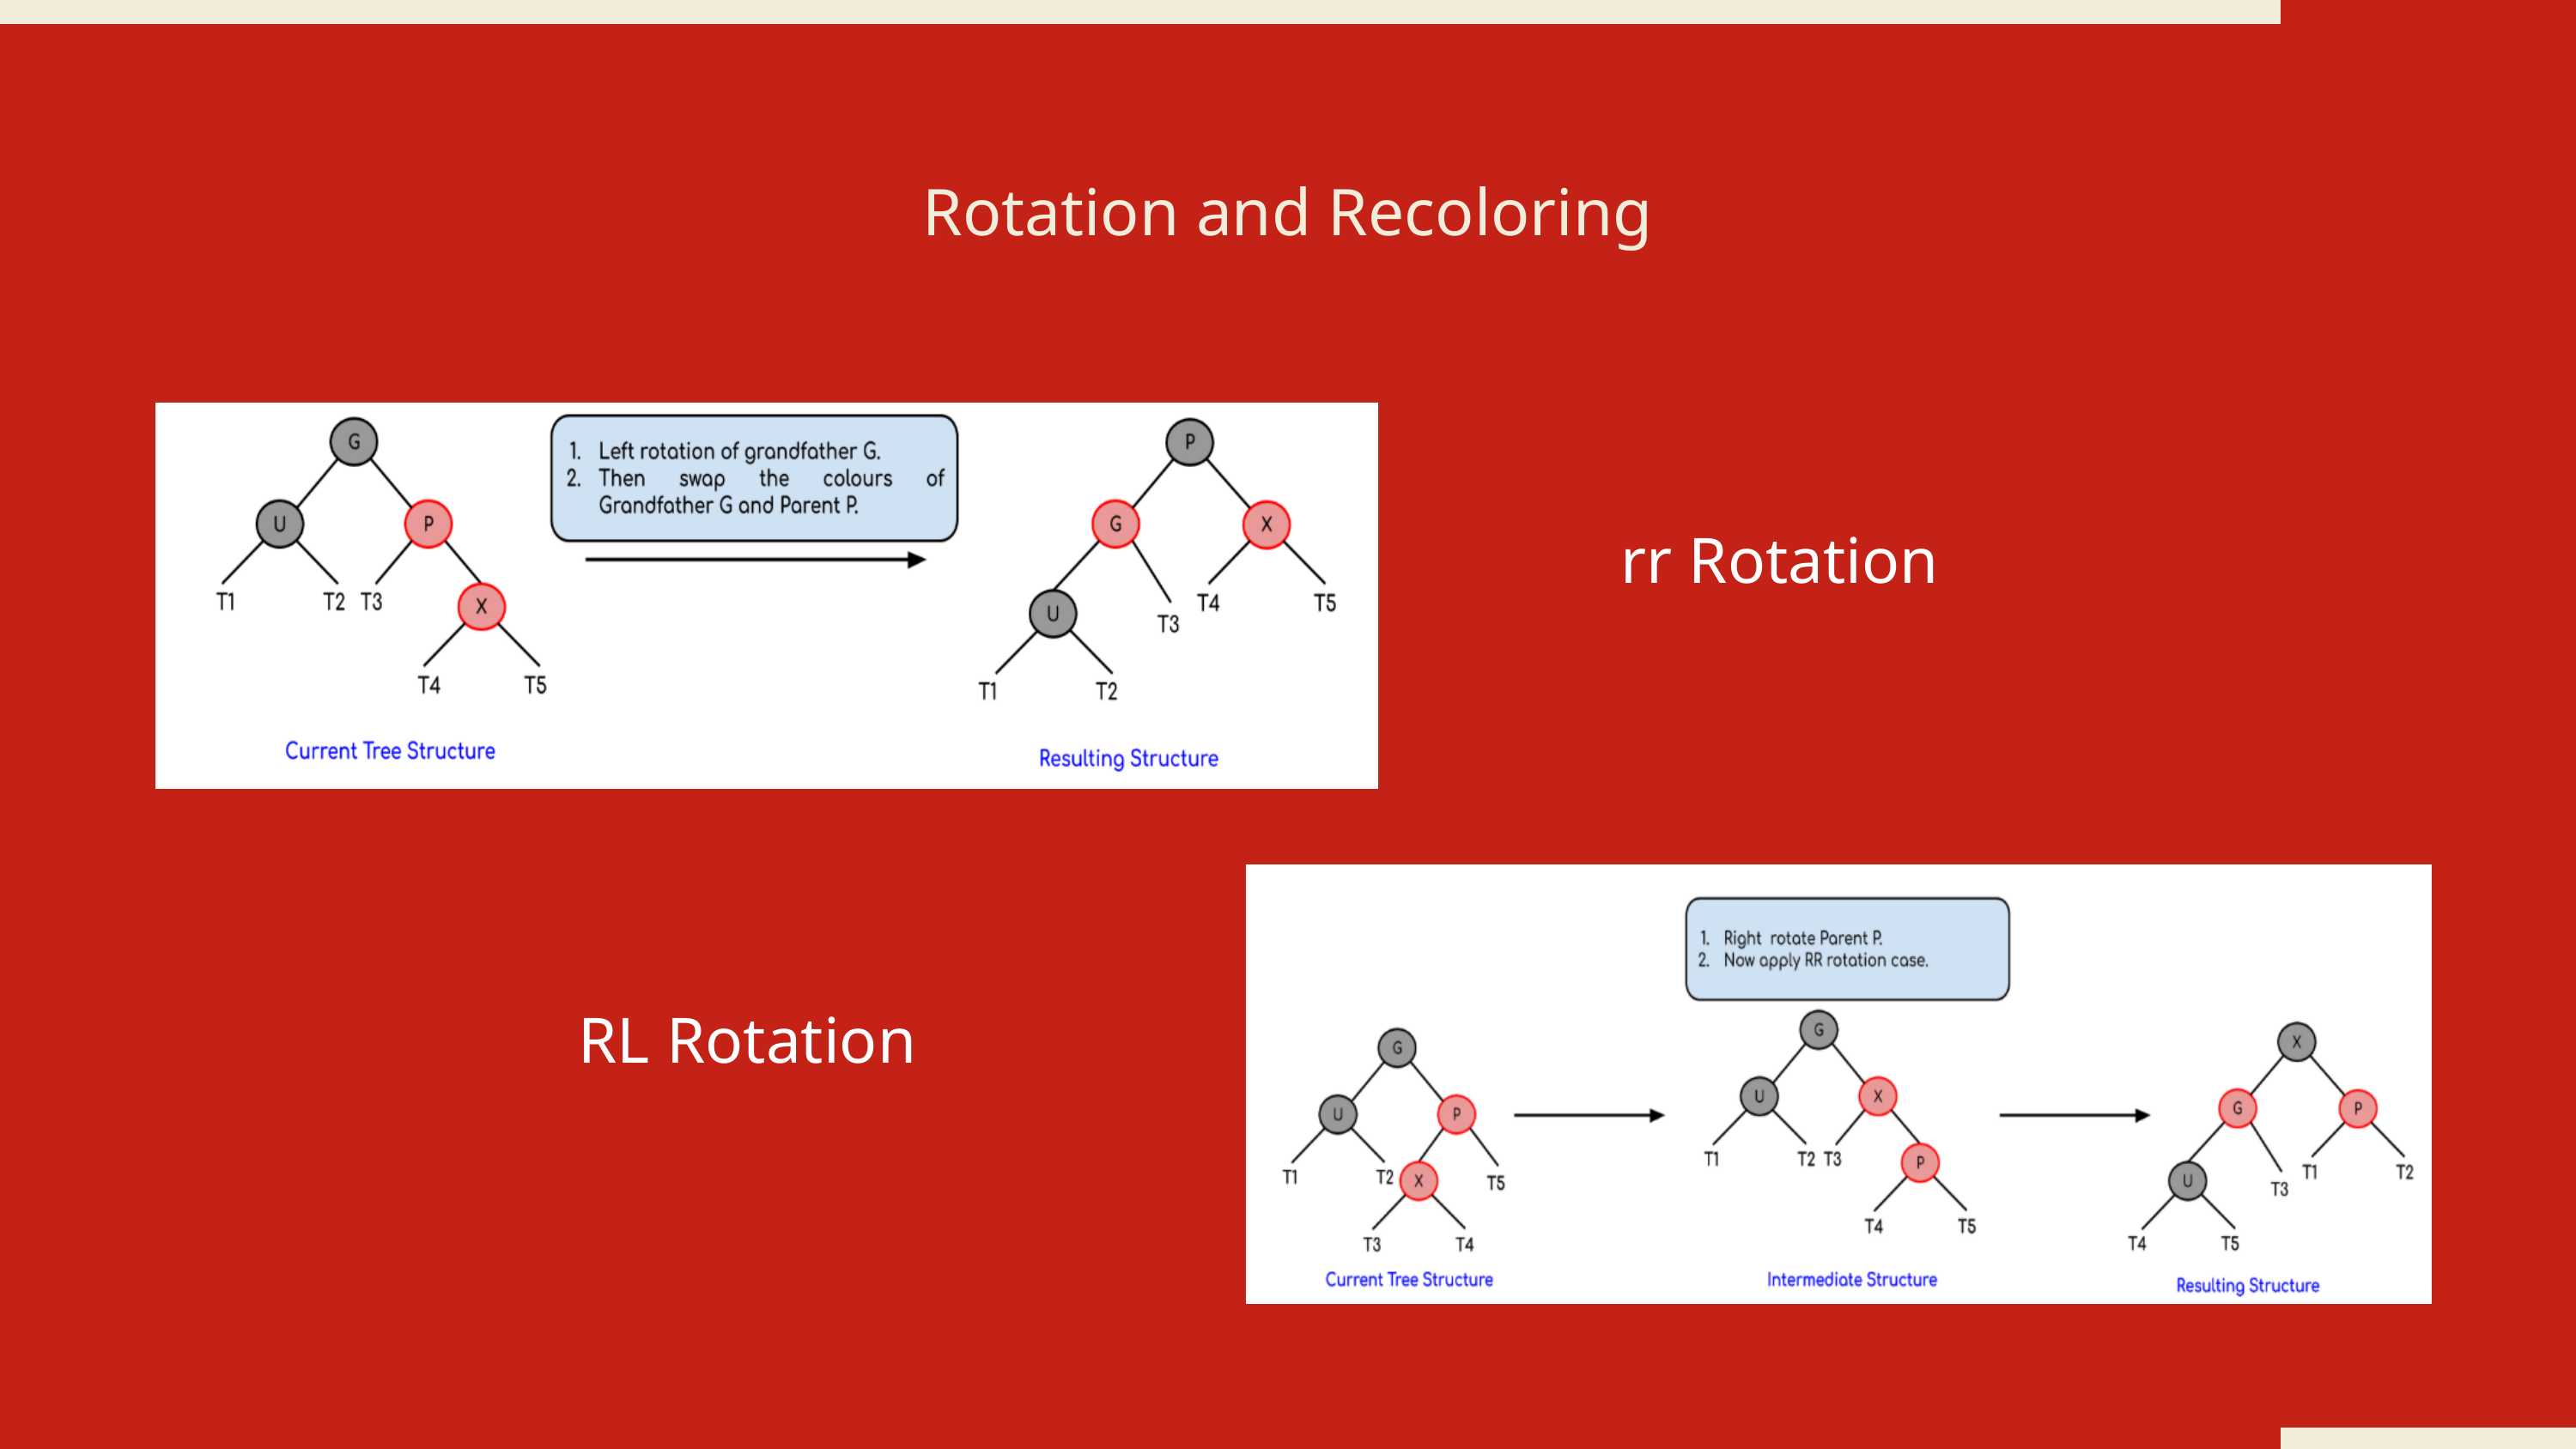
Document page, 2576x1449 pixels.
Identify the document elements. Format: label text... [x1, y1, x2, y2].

text_box RL Rotation [578, 994, 956, 1076]
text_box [0, 0, 2281, 25]
picture [1245, 864, 2432, 1304]
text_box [425, 167, 2151, 313]
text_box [2280, 1427, 2576, 1449]
picture [155, 403, 1379, 789]
text_box rr Rotation [1620, 514, 1998, 596]
